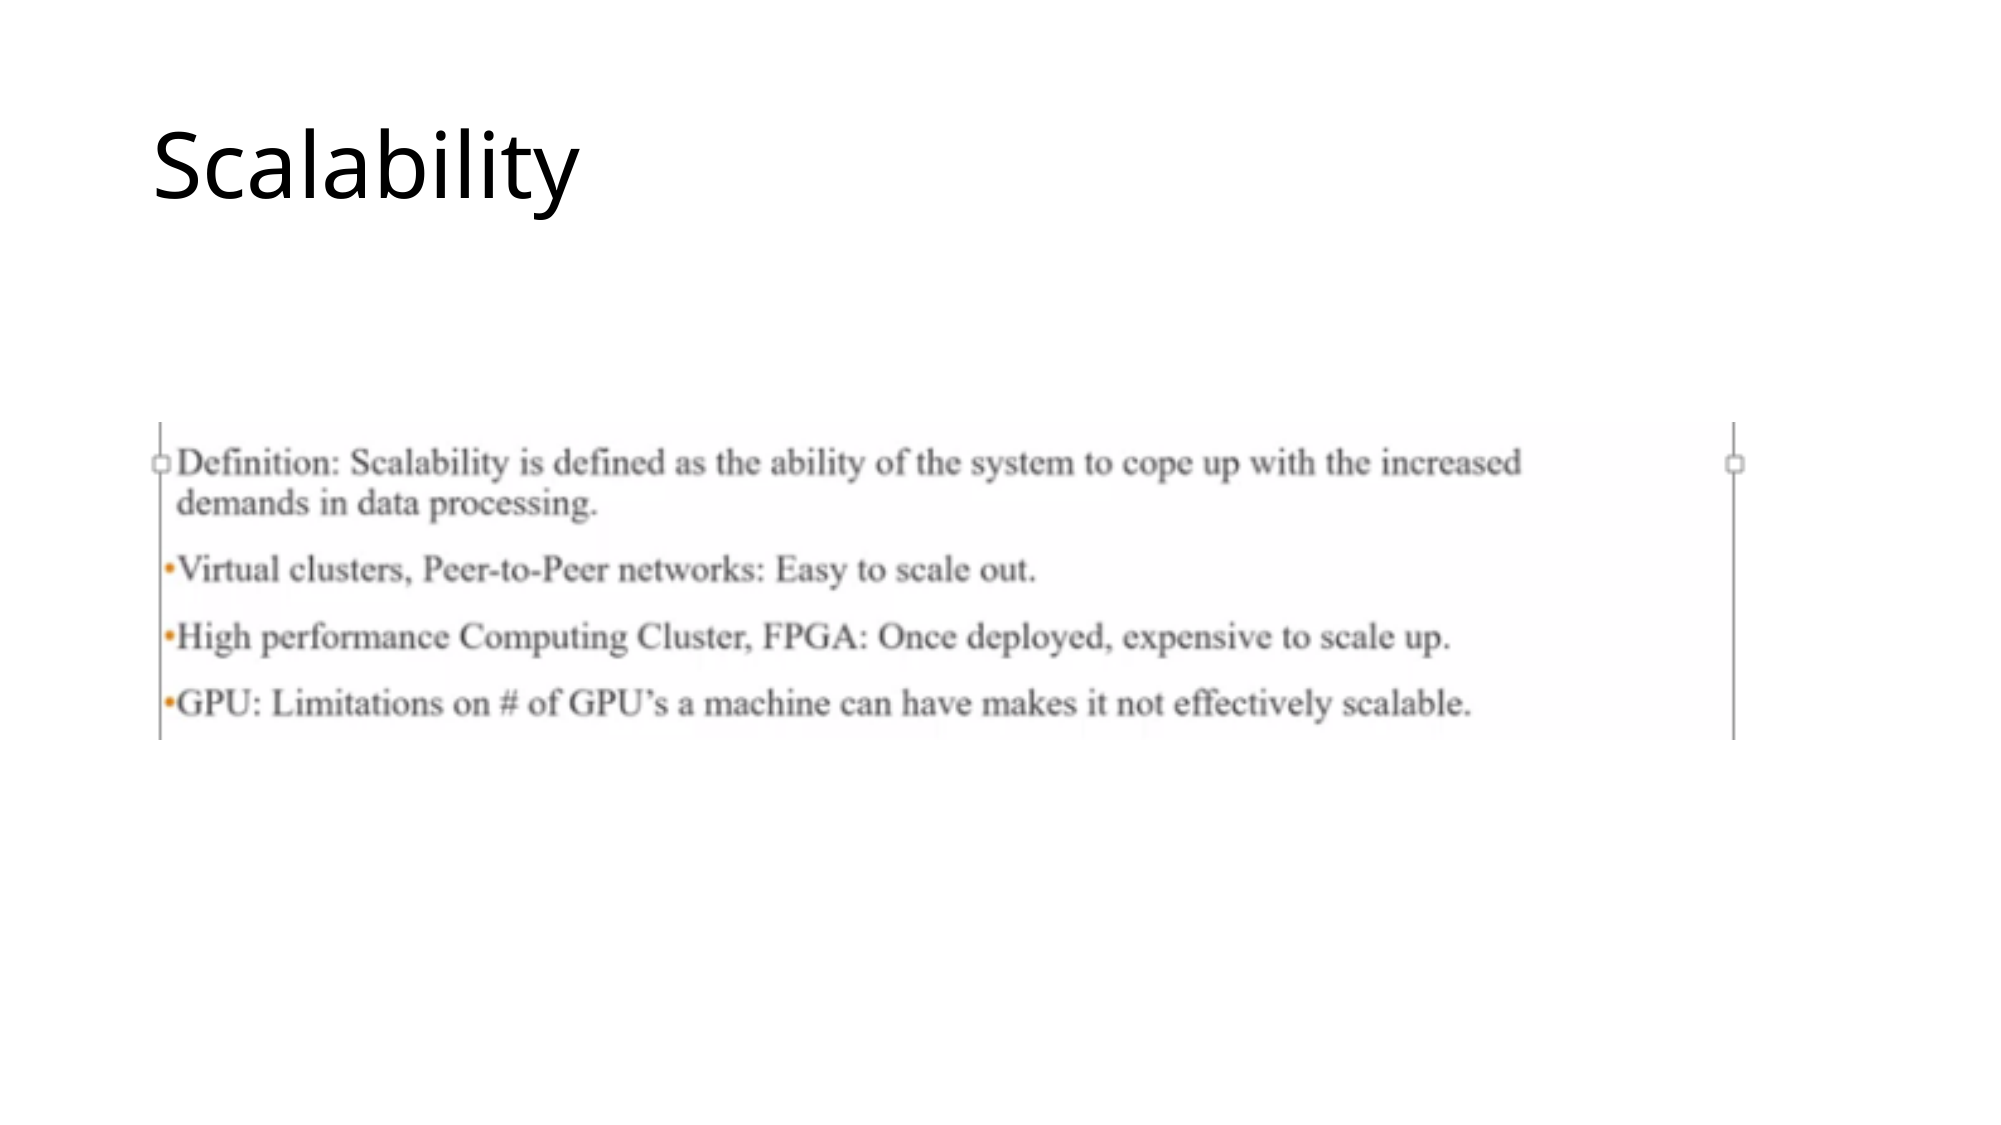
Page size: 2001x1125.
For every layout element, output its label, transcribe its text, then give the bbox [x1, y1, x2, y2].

title Scalability [137, 59, 1863, 278]
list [137, 422, 1945, 740]
